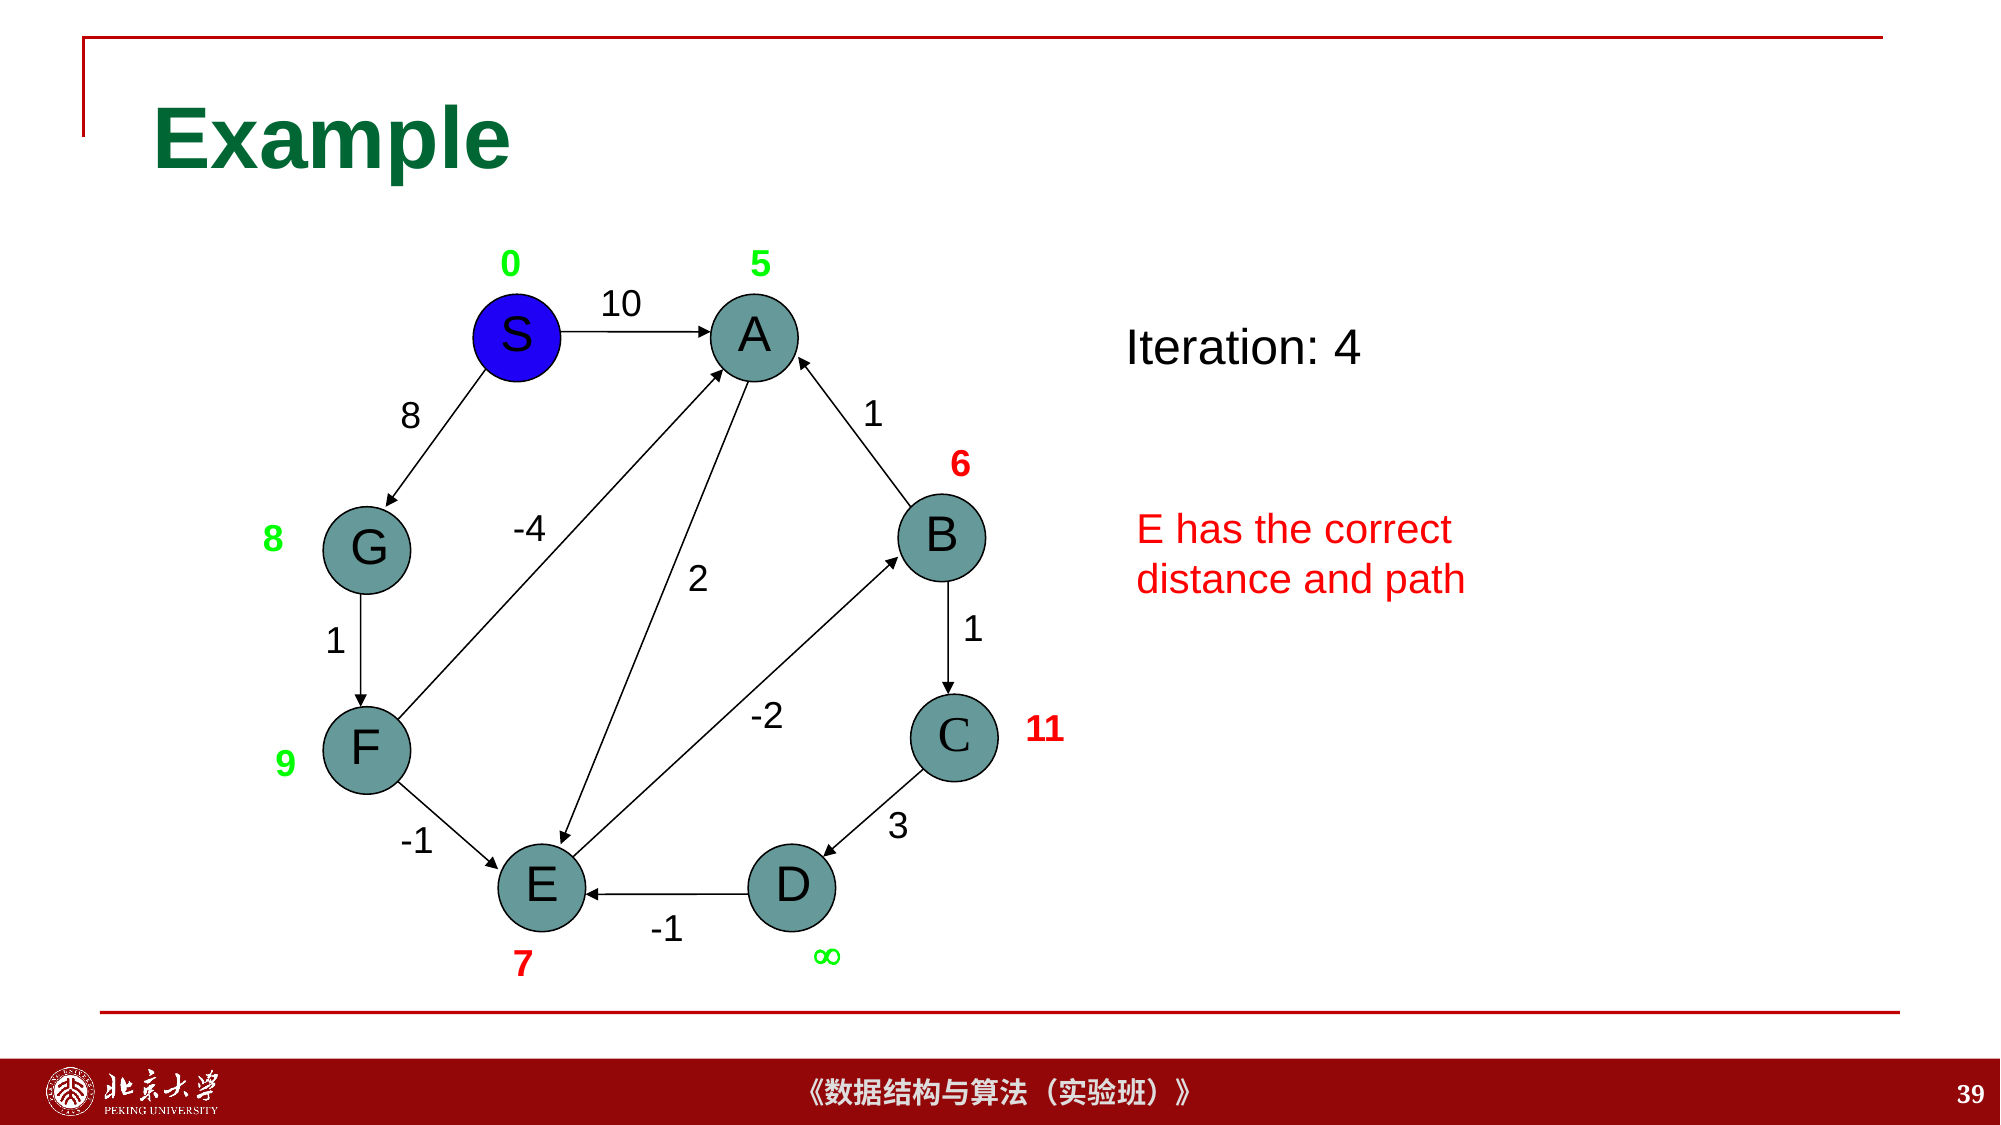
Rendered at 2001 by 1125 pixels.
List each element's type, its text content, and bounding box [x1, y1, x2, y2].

text_box 10 [585, 271, 661, 332]
text_box -2 [735, 684, 811, 744]
text_box -1 [385, 809, 461, 869]
text_box 1 [948, 596, 1024, 657]
text_box Iteration: 4 [1110, 306, 1461, 382]
text_box 5 [735, 231, 811, 292]
text_box [661, 325, 705, 338]
text_box 1 [848, 381, 924, 442]
text_box  [798, 921, 874, 982]
slide_number 39 [1550, 1065, 2000, 1125]
text_box [591, 888, 742, 901]
text_box 6 [935, 431, 1011, 492]
text_box 0 [485, 231, 561, 292]
text_box 11 [1010, 696, 1086, 757]
text_box -1 [635, 896, 711, 957]
text_box E has the correct distance and path [1121, 494, 1485, 609]
text_box [760, 558, 892, 684]
text_box 1 [310, 609, 386, 669]
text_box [910, 693, 999, 782]
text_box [710, 293, 799, 382]
text_box 7 [498, 940, 574, 992]
text_box 8 [385, 384, 461, 444]
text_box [897, 493, 986, 582]
text_box [941, 657, 955, 692]
text_box [559, 566, 673, 842]
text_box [322, 706, 411, 795]
text_box 9 [260, 731, 317, 792]
text_box [385, 444, 432, 505]
text_box 3 [873, 794, 949, 854]
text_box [747, 843, 836, 932]
text_box -4 [498, 496, 574, 557]
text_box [322, 506, 411, 595]
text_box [472, 293, 561, 382]
text_box 2 [673, 546, 749, 607]
title Example [137, 59, 1863, 209]
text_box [497, 843, 586, 932]
text_box [461, 836, 492, 868]
text_box [804, 359, 848, 424]
text_box [354, 669, 367, 705]
picture [46, 1067, 218, 1116]
text_box 8 [248, 506, 321, 567]
